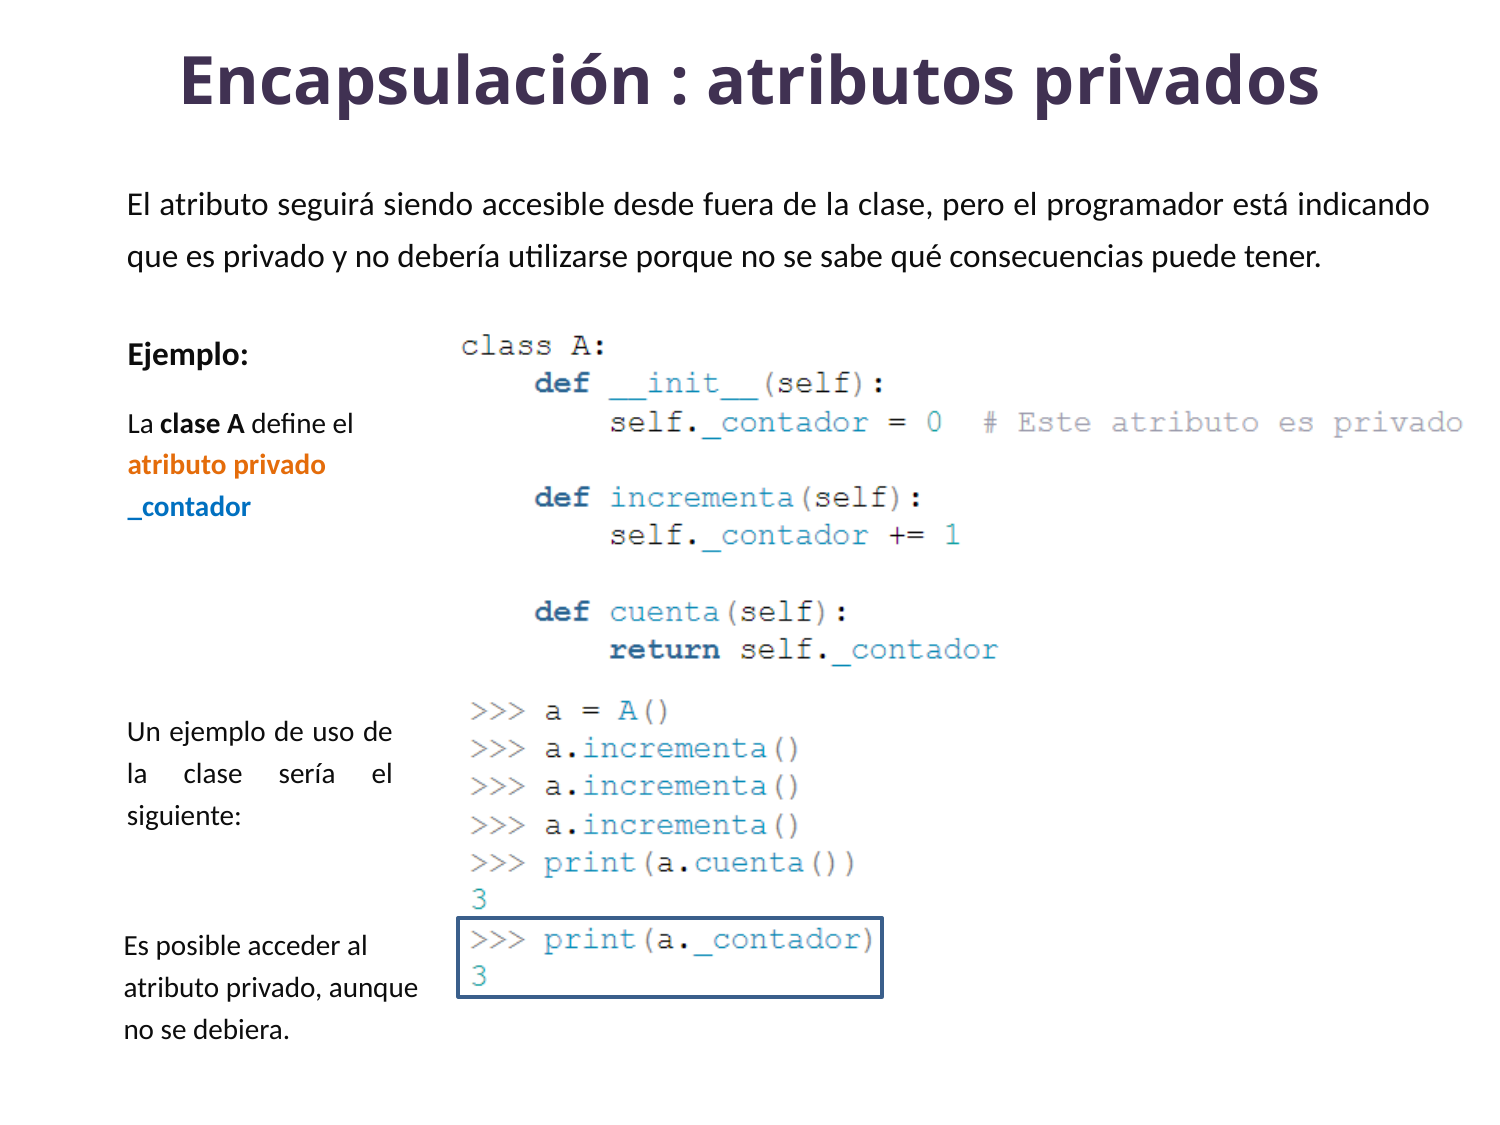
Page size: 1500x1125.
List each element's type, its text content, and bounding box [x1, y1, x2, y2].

text_box Encapsulación : atributos privados [0, 0, 1500, 161]
picture [454, 332, 1471, 676]
text_box Ejemplo: La clase A define el atributo privado _contador [112, 312, 420, 530]
text_box Es posible acceder al atributo privado, aunque no se debiera. [108, 912, 453, 1053]
picture [454, 698, 879, 998]
text_box Un ejemplo de uso de la clase sería el siguiente: [112, 698, 408, 839]
text_box El atributo seguirá siendo accesible desde fuera de la clase, pero el programador está indicando que es privado y no debería utilizarse porque no se sabe qué consecuencias puede tener. [112, 162, 1447, 282]
